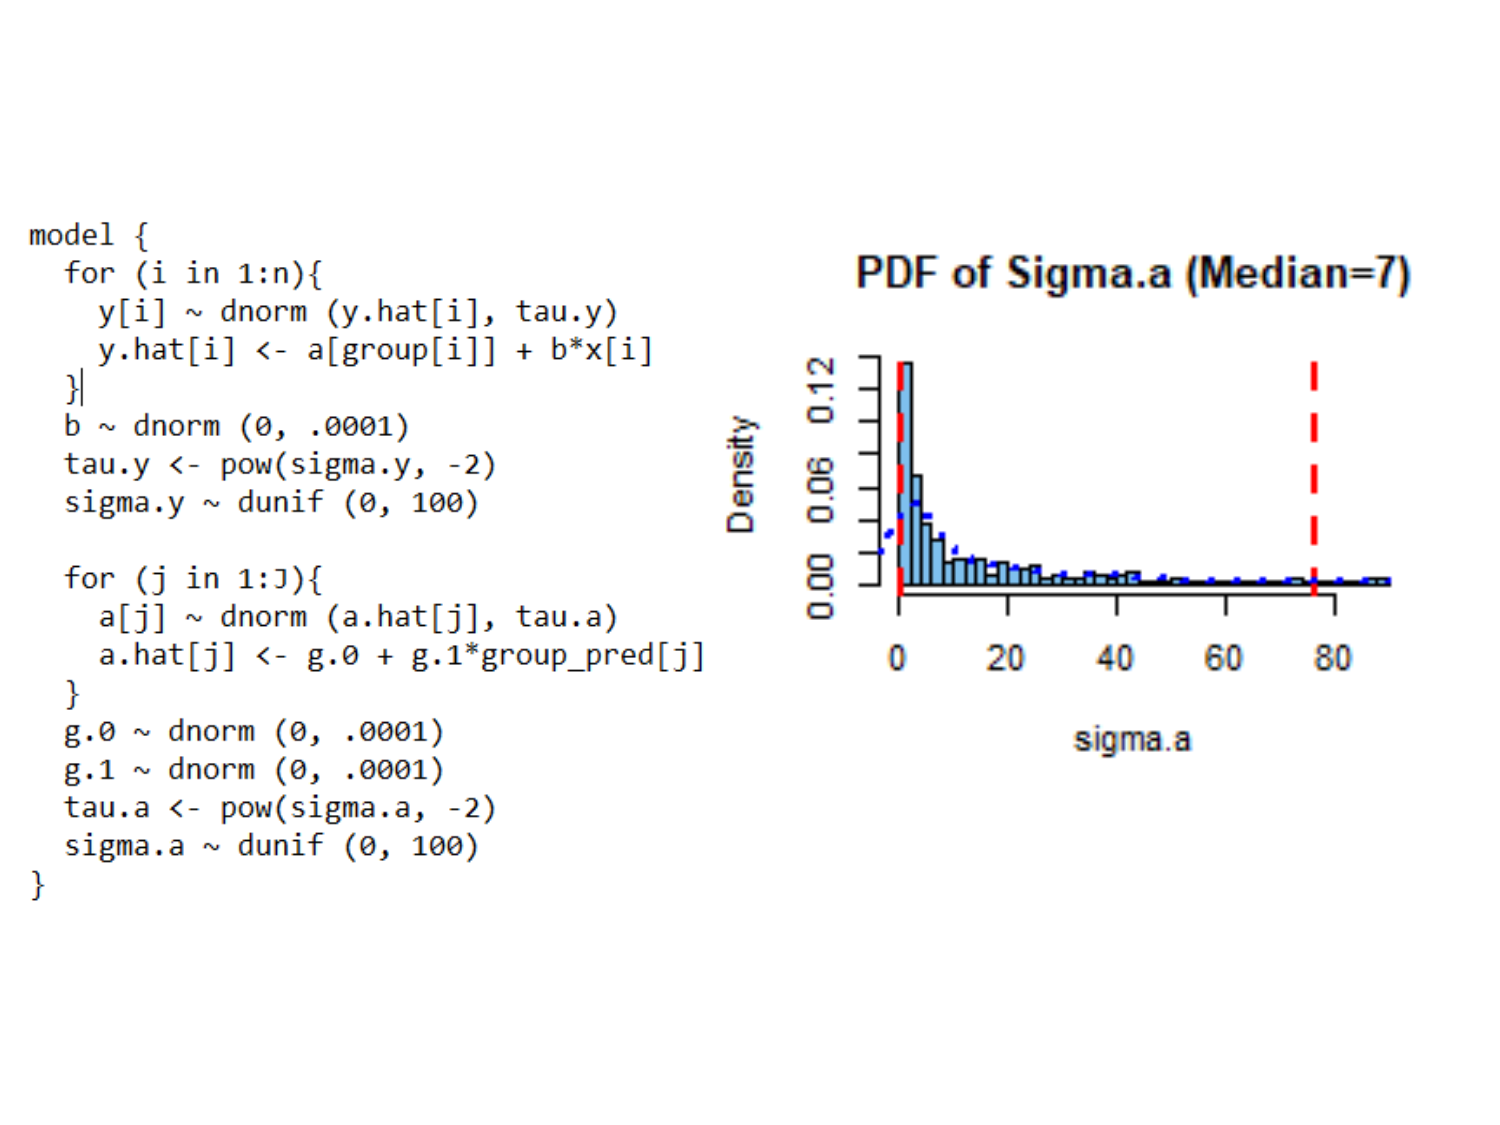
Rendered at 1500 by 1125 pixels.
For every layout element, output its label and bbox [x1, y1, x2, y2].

picture [24, 213, 1451, 926]
